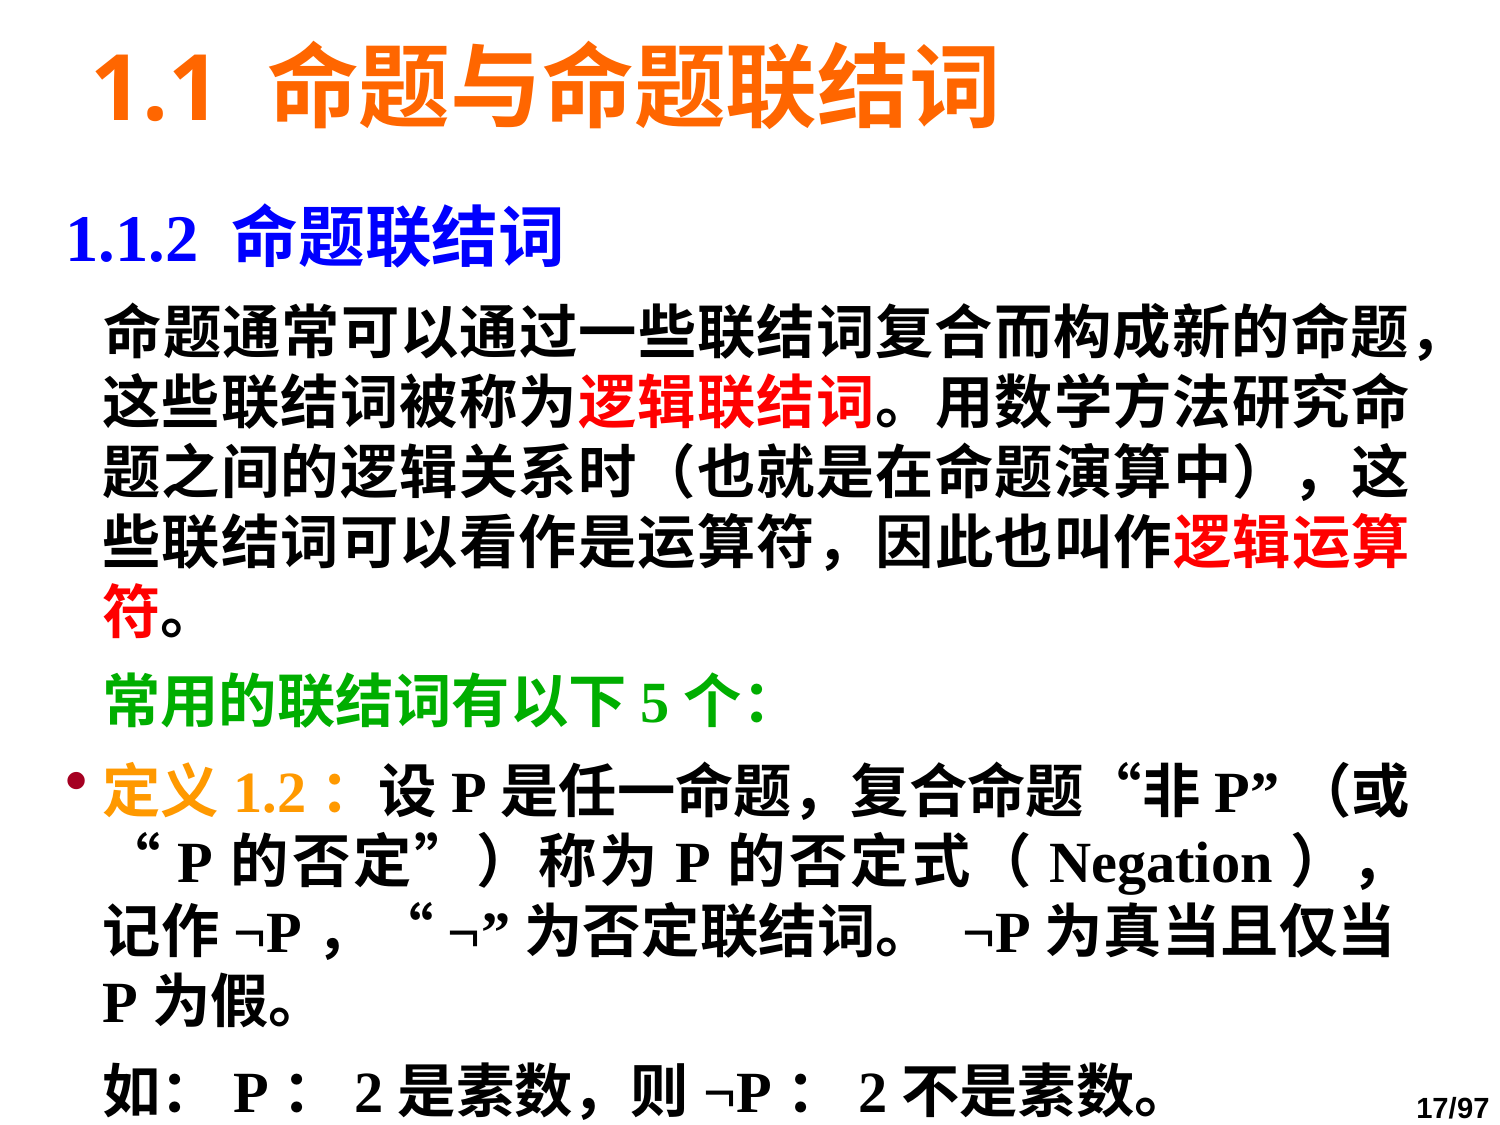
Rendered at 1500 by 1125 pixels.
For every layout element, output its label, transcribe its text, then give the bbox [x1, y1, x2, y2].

list 1.1.2 命题联结词 命题通常可以通过一些联结词复合而构成新的命题，这些联结词被称为逻辑联结词。用数学方法研究命题之间的逻辑关系时（也就是在命题演算中），这些联结词可以看作是运算符，因此也叫作逻辑运算符。 常用的联结词有以下5个： 定义1.2：设P是任一命题，复合命题“非P”（或“P的否定”）称为P的否定式（Negation），记作¬P，“¬”为否定联结词。 ¬P为真当且仅当P为假。 如：P：2是素数，则¬P：2不是素数。 [50, 187, 1425, 1088]
title 1.1 命题与命题联结词 [74, 37, 1426, 143]
